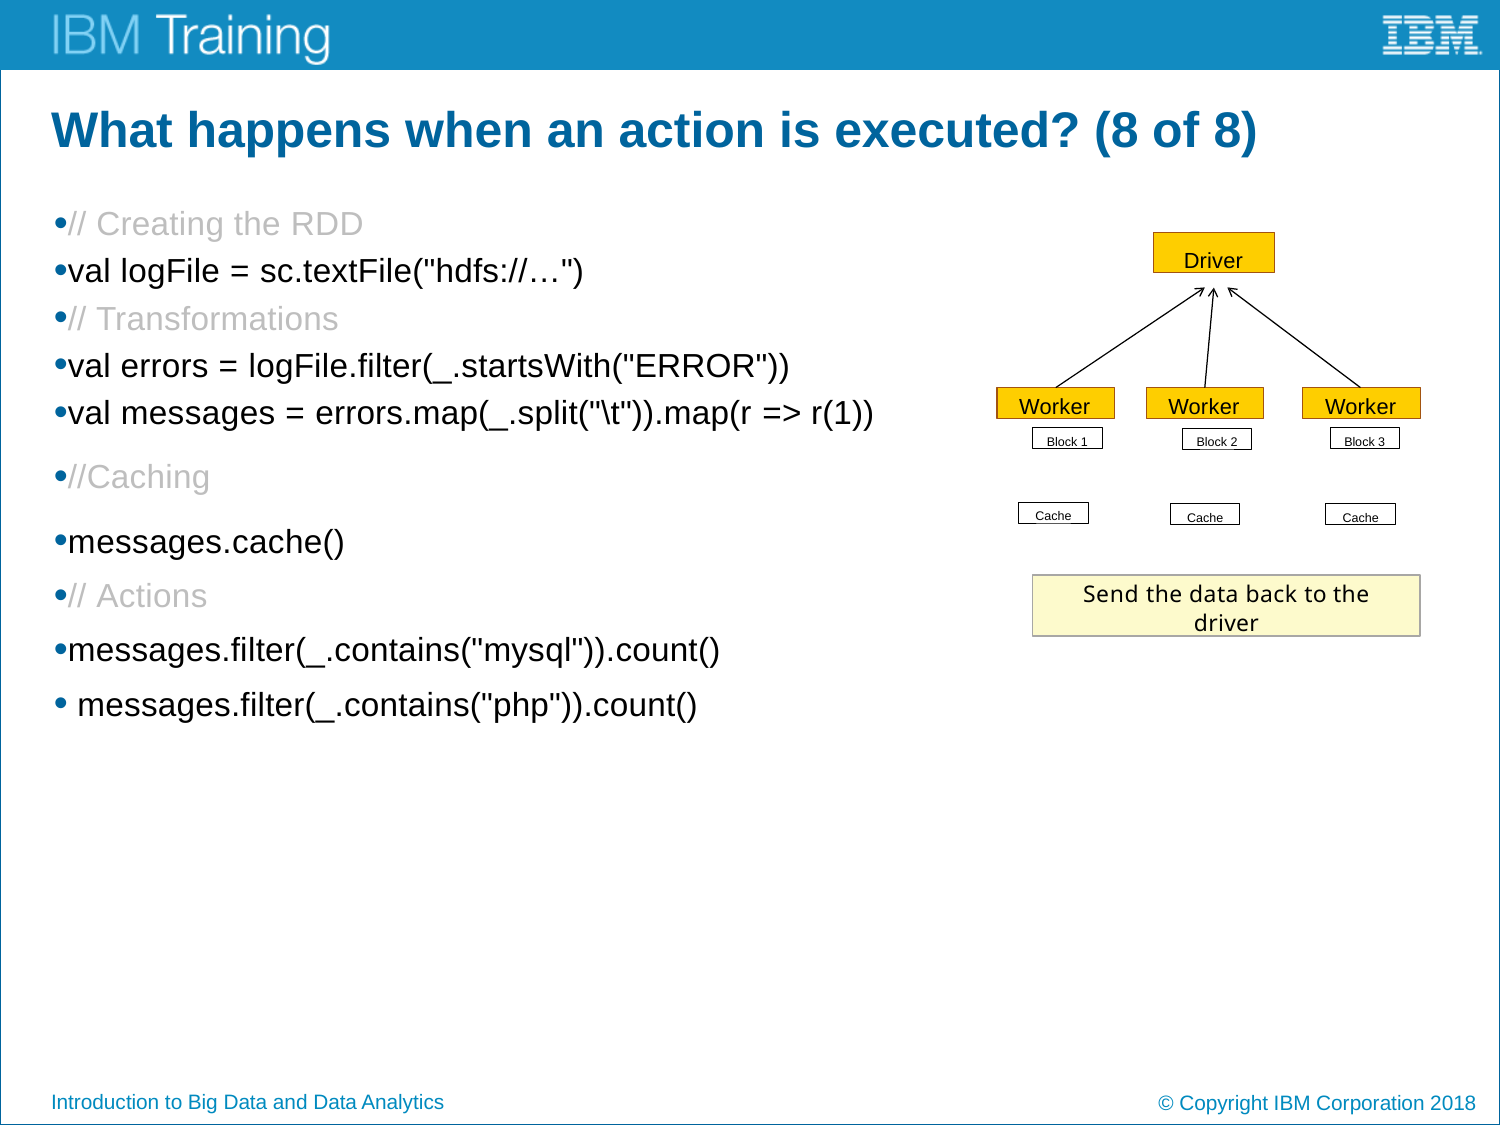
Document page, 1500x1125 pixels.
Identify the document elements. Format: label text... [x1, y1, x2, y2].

text_box Cache [1018, 501, 1089, 523]
text_box Cache [1170, 503, 1240, 525]
text_box [1204, 287, 1219, 388]
text_box Worker [1302, 387, 1421, 419]
picture [1158, 1095, 1166, 1109]
text_box Driver [1153, 232, 1275, 273]
text_box Block 1 [1032, 427, 1102, 449]
picture [0, 0, 1500, 70]
text_box Worker [1146, 387, 1264, 419]
text_box [1227, 287, 1361, 389]
text_box Worker [996, 387, 1115, 419]
text_box Send the data back to the driver [1032, 574, 1421, 636]
picture [1167, 1096, 1173, 1109]
text_box [1055, 287, 1205, 389]
title What happens when an action is executed? (8 of 8) [36, 75, 1485, 180]
text_box Block 2 [1182, 427, 1252, 449]
list // Creating the RDD val logFile = sc.textFile("hdfs://…") // Transformations val errors = logFile.filter(_.startsWith("ERROR")) val messages = errors.map(_.split("\t")).map(r => r(1)) //Caching messages.cache() // Actions messages.filter(_.contains("mysql")).count() messages.filter(_.contains("php")).count() [38, 195, 1484, 1074]
text_box Block 3 [1329, 427, 1400, 449]
text_box Cache [1325, 503, 1396, 525]
